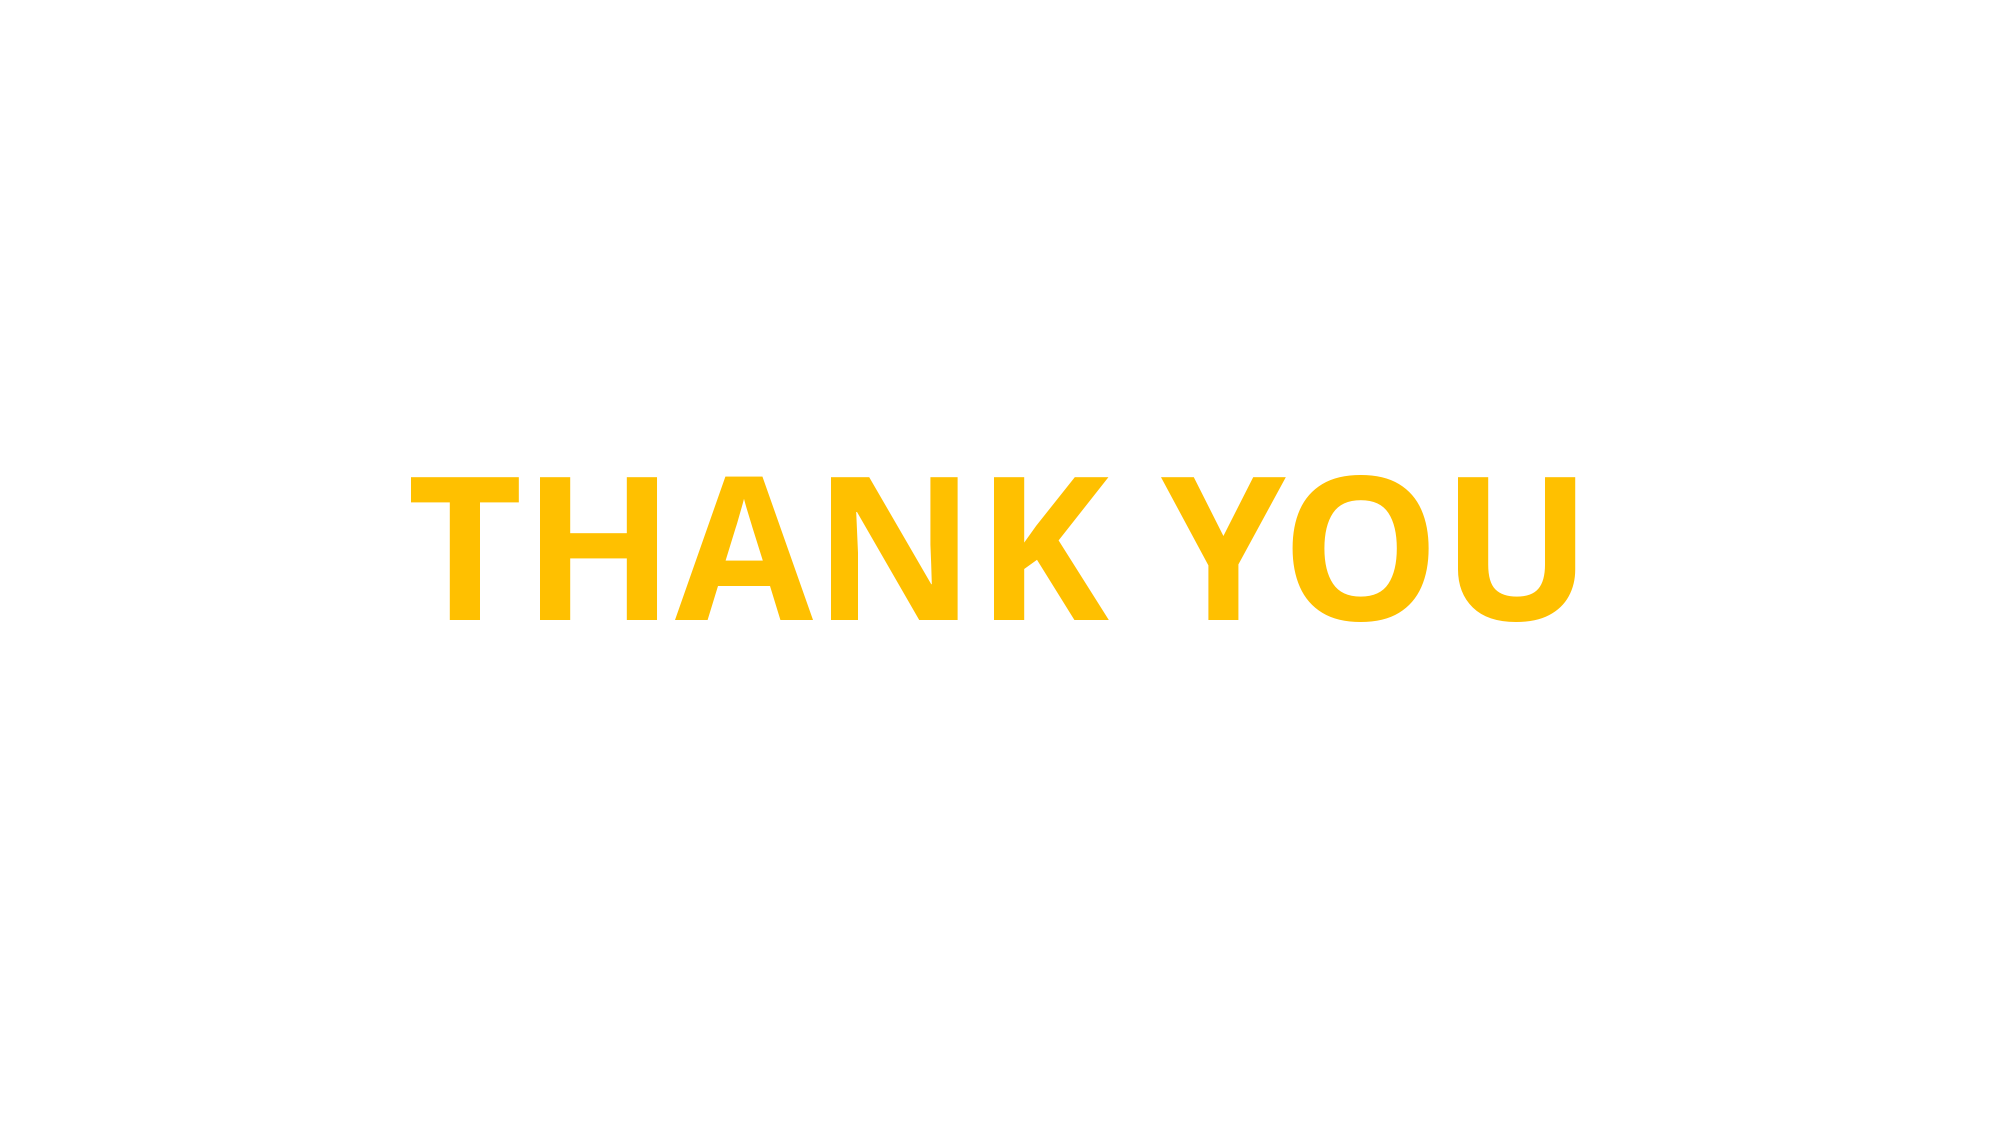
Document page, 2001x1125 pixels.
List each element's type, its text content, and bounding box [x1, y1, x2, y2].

list THANK YOU [0, 0, 2000, 1125]
